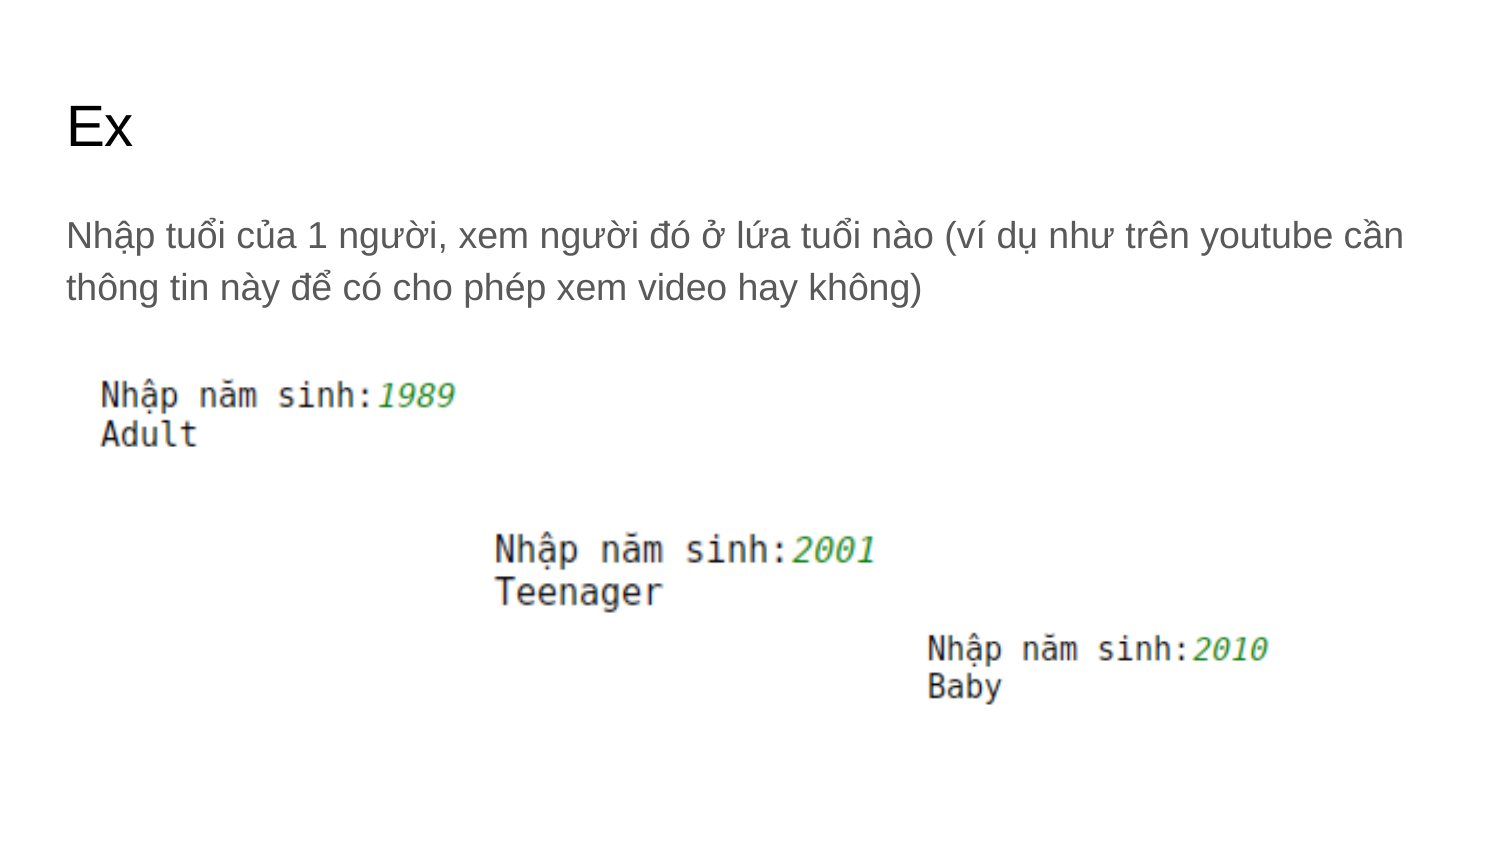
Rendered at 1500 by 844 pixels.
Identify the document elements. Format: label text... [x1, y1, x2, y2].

picture [480, 504, 1343, 731]
picture [87, 351, 519, 472]
title Ex [51, 72, 1449, 167]
list Nhập tuổi của 1 người, xem người đó ở lứa tuổi nào (ví dụ như trên youtube cần thông tin này để có cho phép xem video hay không) [51, 189, 1449, 750]
